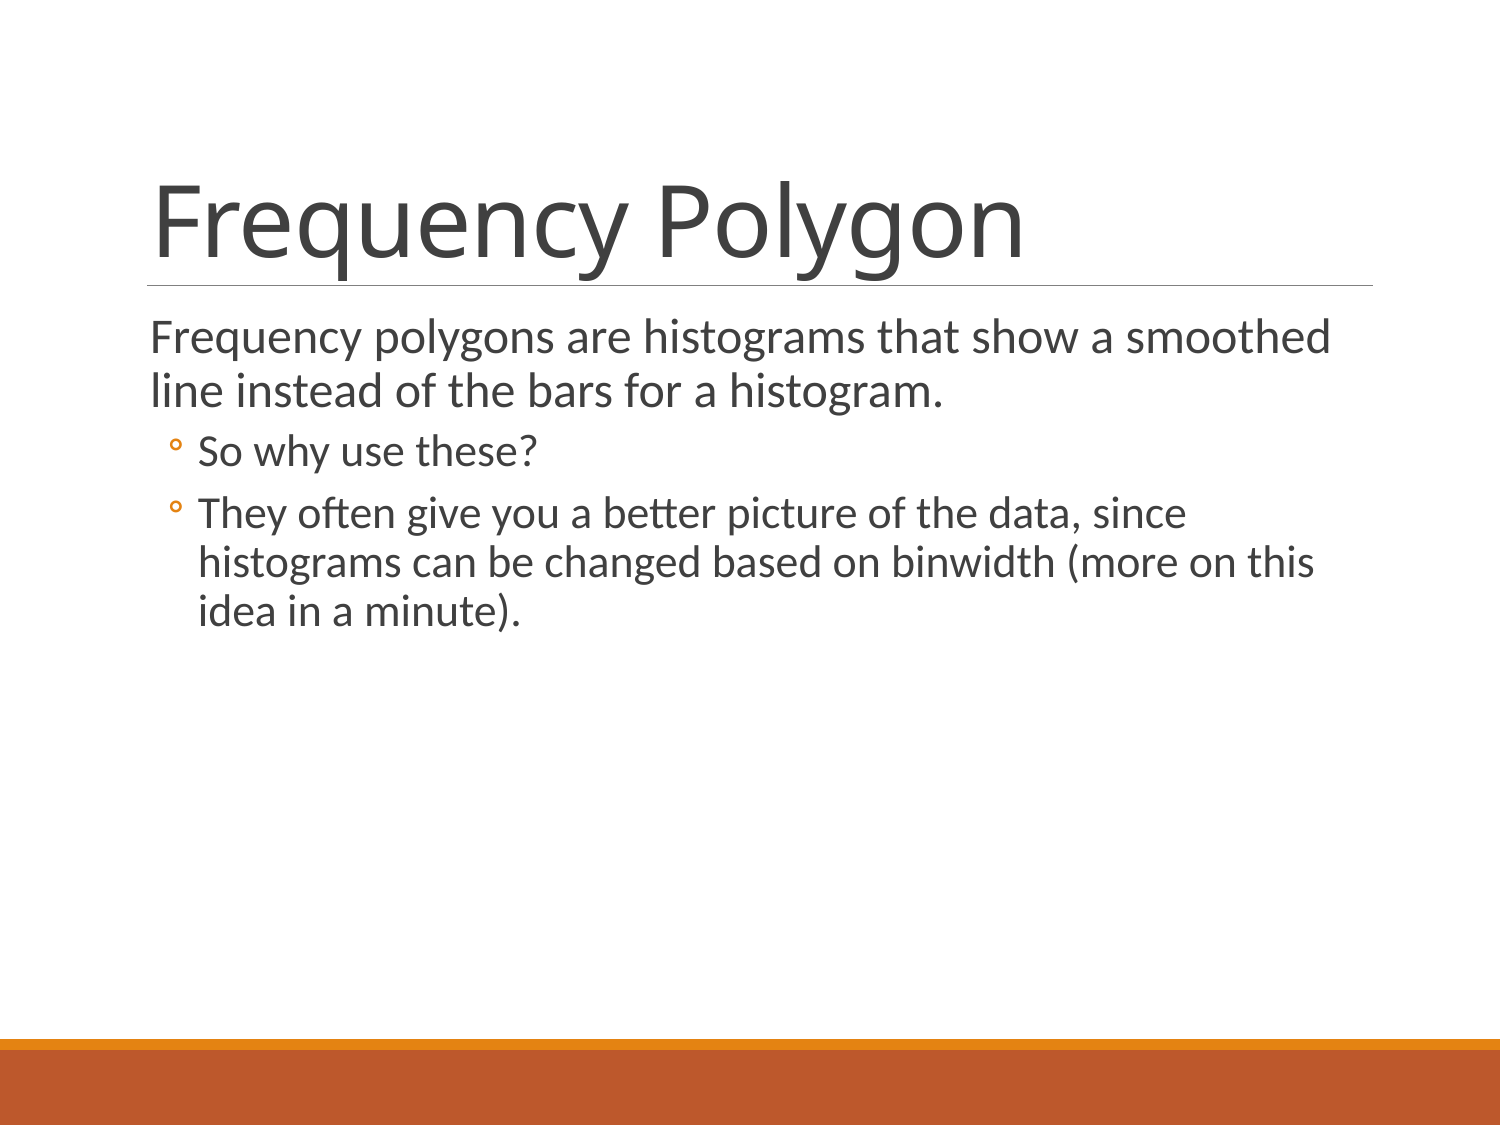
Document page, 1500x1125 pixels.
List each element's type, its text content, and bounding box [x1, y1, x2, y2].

title Frequency Polygon [135, 47, 1373, 285]
list Frequency polygons are histograms that show a smoothed line instead of the bars for a histogram. So why use these? They often give you a better picture of the data, since histograms can be changed based on binwidth (more on this idea in a minute). [135, 302, 1373, 963]
